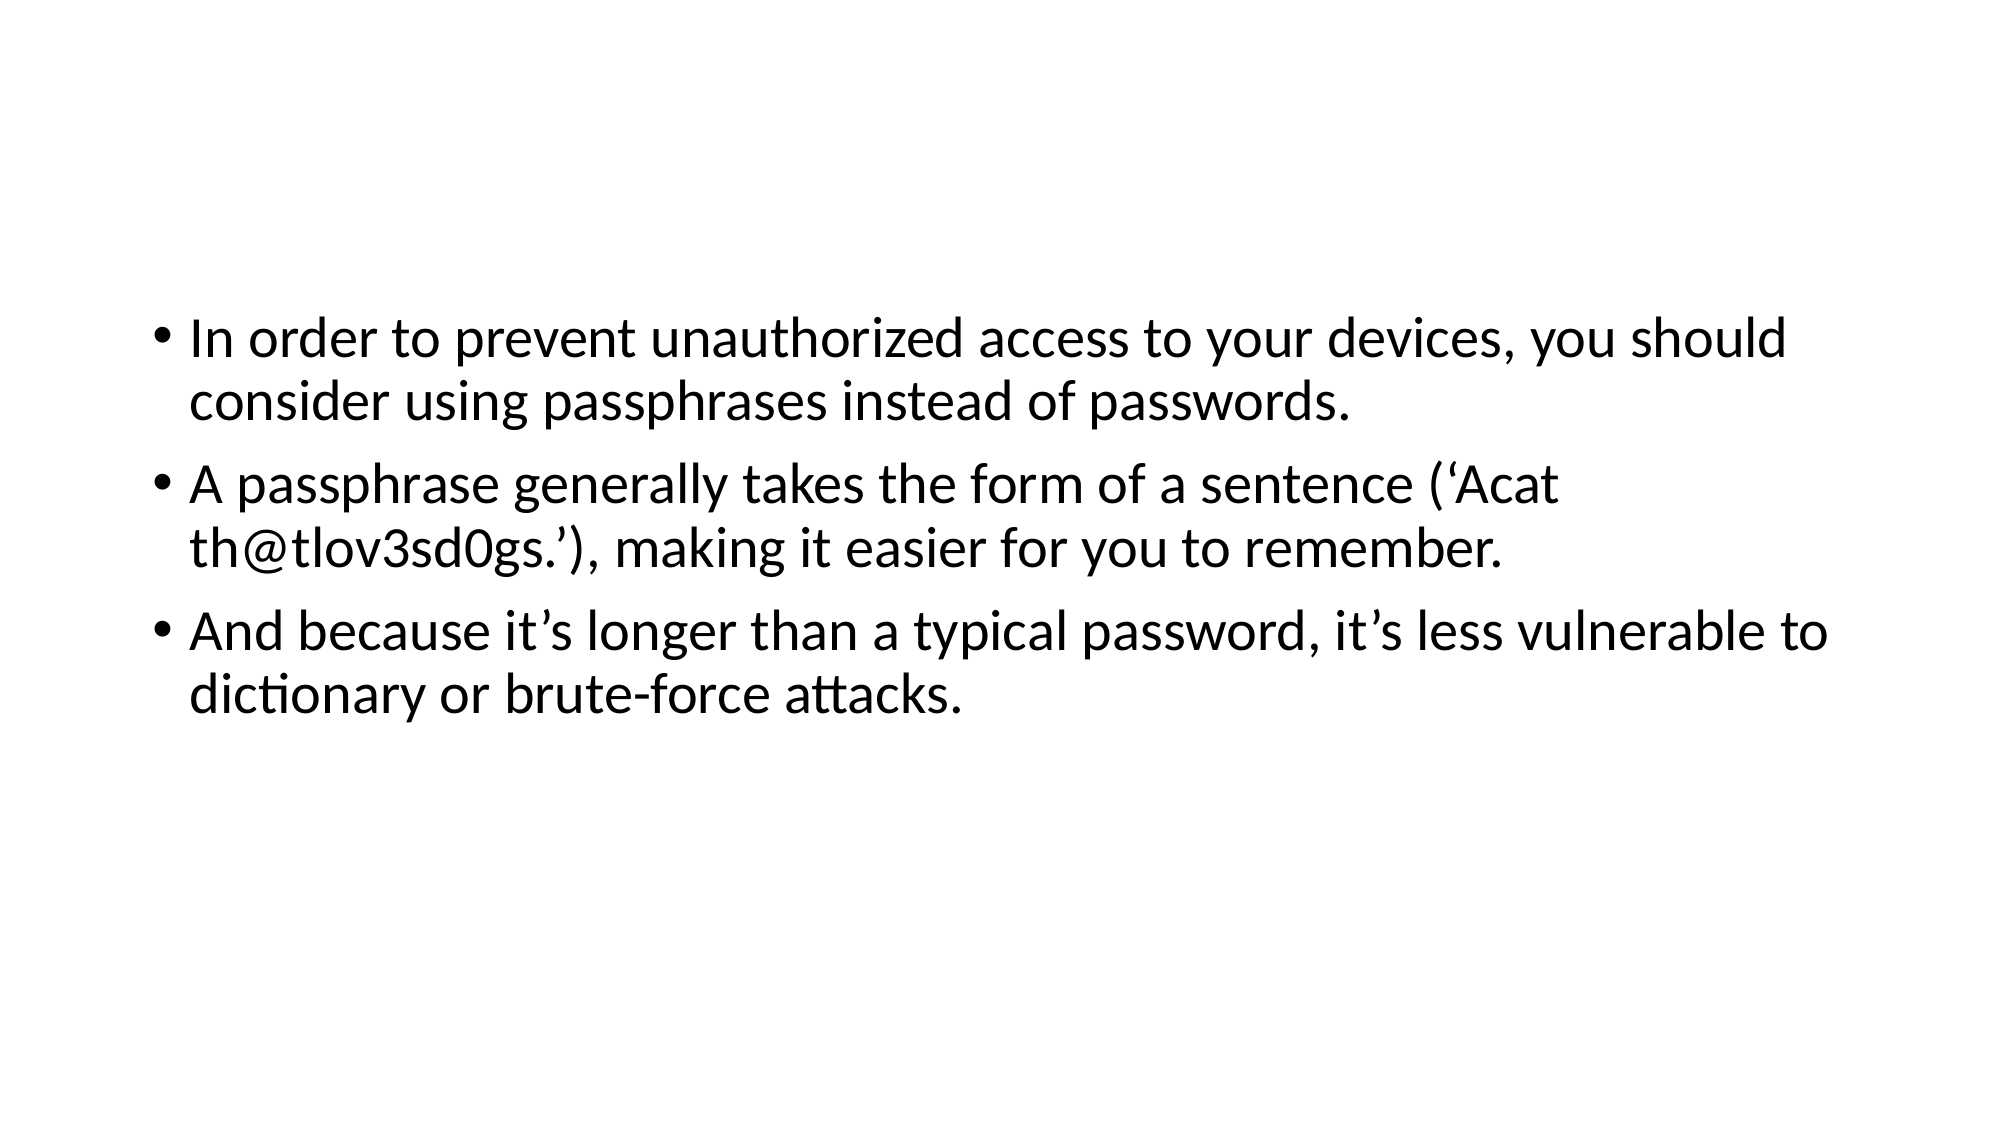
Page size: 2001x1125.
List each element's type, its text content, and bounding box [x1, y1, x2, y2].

list In order to prevent unauthorized access to your devices, you should consider using passphrases instead of passwords. A passphrase generally takes the form of a sentence (‘Acat th@tlov3sd0gs.’), making it easier for you to remember. And because it’s longer than a typical password, it’s less vulnerable to dictionary or brute-force attacks. [137, 299, 1863, 1014]
